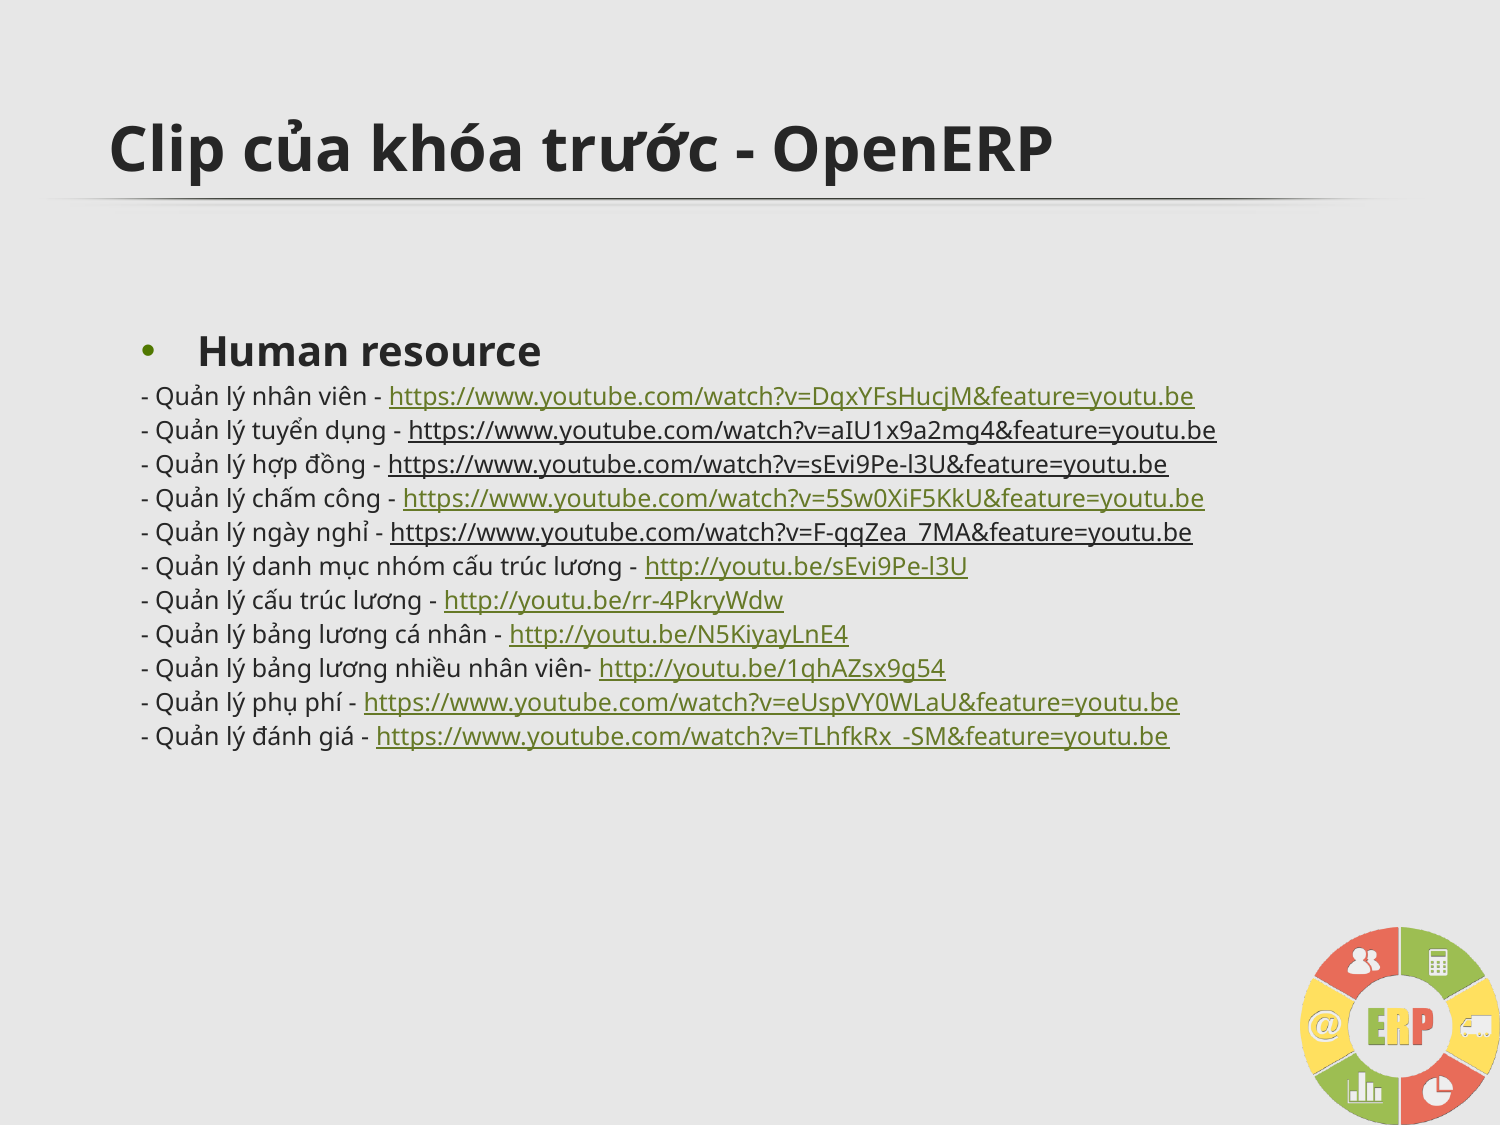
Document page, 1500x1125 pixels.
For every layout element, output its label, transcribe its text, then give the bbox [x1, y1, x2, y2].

list Human resource - Quản lý nhân viên - https://www.youtube.com/watch?v=DqxYFsHucjM&feature=youtu.be - Quản lý tuyển dụng - https://www.youtube.com/watch?v=aIU1x9a2mg4&feature=youtu.be - Quản lý hợp đồng - https://www.youtube.com/watch?v=sEvi9Pe-l3U&feature=youtu.be - Quản lý chấm công - https://www.youtube.com/watch?v=5Sw0XiF5KkU&feature=youtu.be - Quản lý ngày nghỉ - https://www.youtube.com/watch?v=F-qqZea_7MA&feature=youtu.be - Quản lý danh mục nhóm cấu trúc lương - http://youtu.be/sEvi9Pe-l3U - Quản lý cấu trúc lương - http://youtu.be/rr-4PkryWdw - Quản lý bảng lương cá nhân - http://youtu.be/N5KiyayLnE4 - Quản lý bảng lương nhiều nhân viên- http://youtu.be/1qhAZsx9g54 - Quản lý phụ phí - https://www.youtube.com/watch?v=eUspVY0WLaU&feature=youtu.be - Quản lý đánh giá - https://www.youtube.com/watch?v=TLhfkRx_-SM&feature=youtu.be [125, 317, 1380, 986]
picture [39, 198, 1425, 214]
picture [1300, 927, 1500, 1125]
title Clip của khóa trước - OpenERP [93, 96, 1382, 197]
